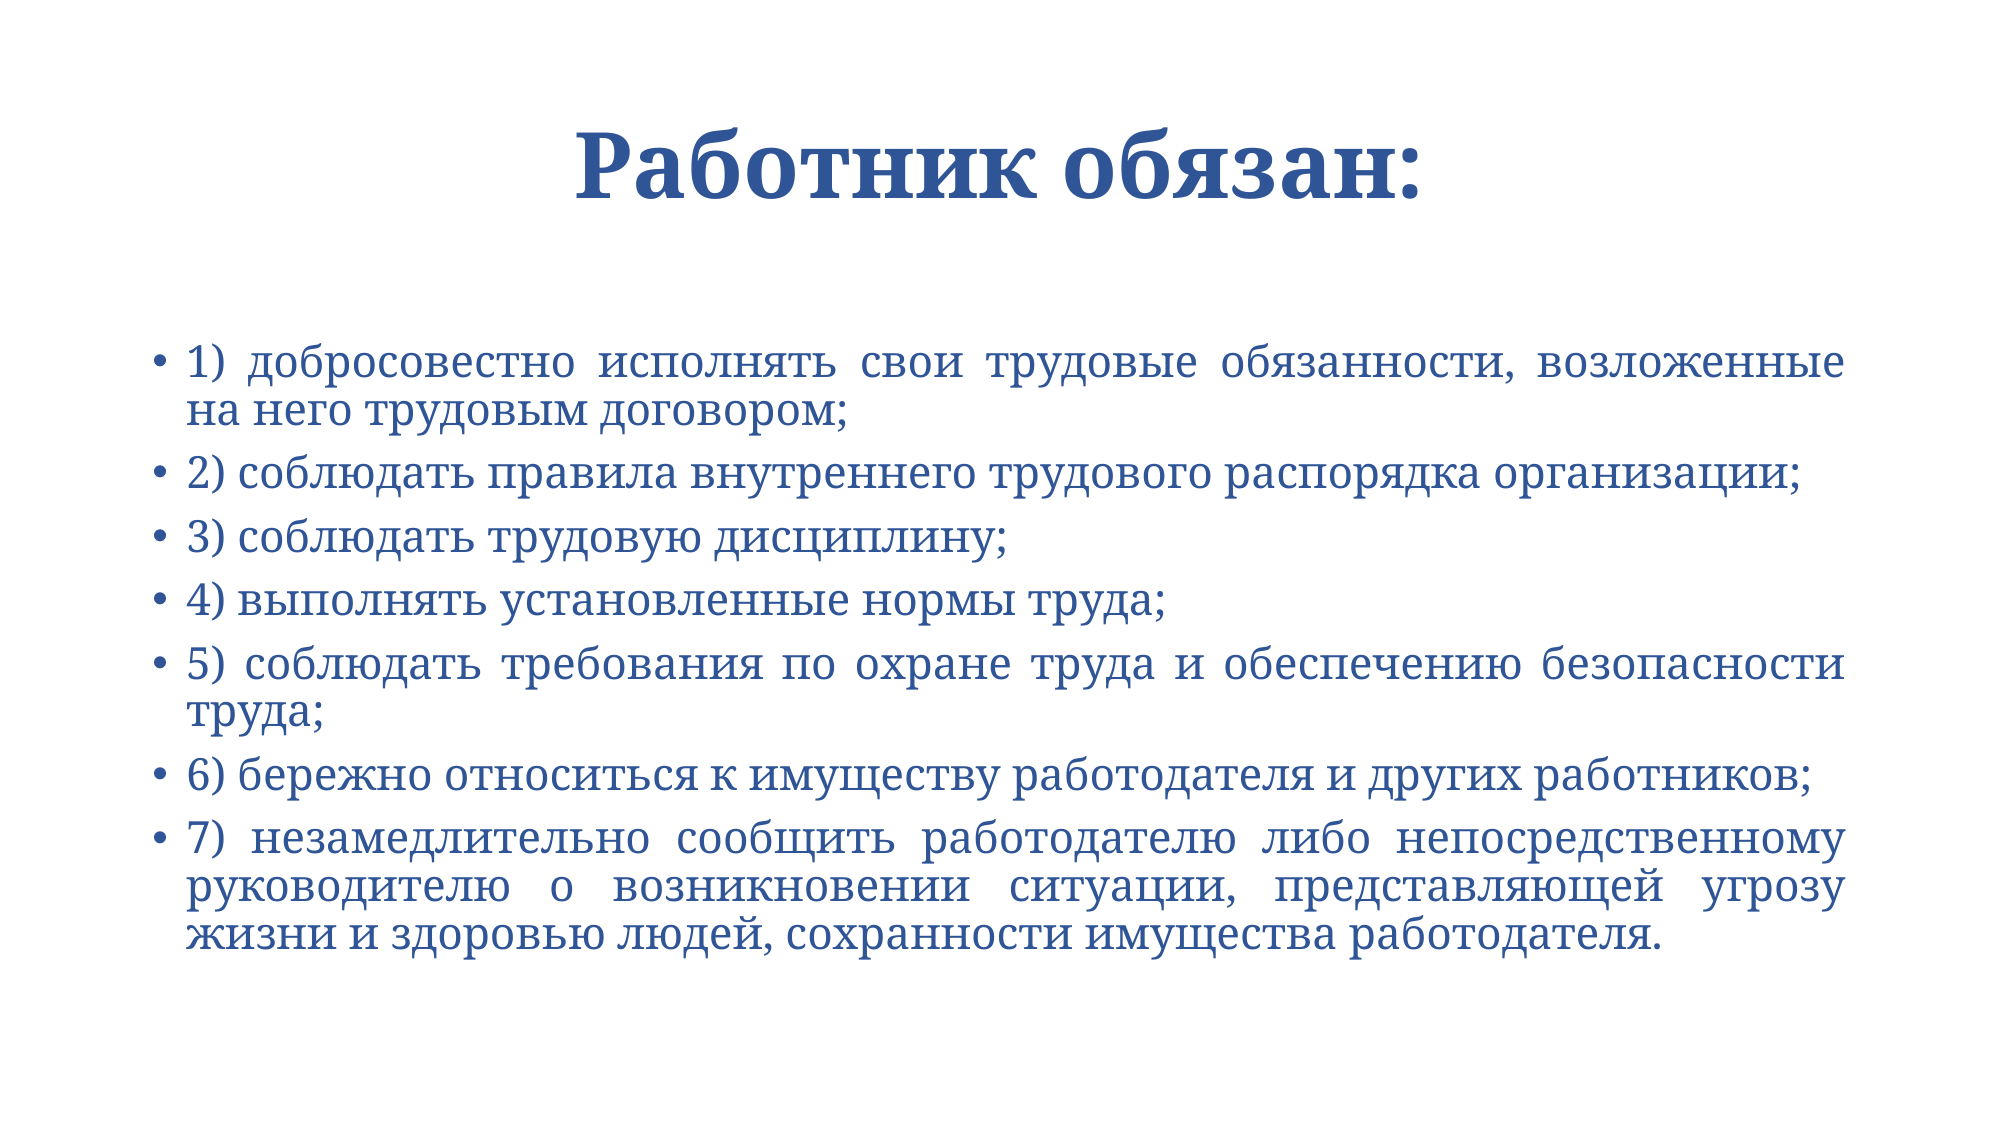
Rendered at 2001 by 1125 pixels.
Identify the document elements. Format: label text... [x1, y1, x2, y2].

title Работник обязан: [137, 59, 1863, 278]
list 1) добросовестно исполнять свои трудовые обязанности, возложенные на него трудовым договором; 2) соблюдать правила внутреннего трудового распорядка организации; 3) соблюдать трудовую дисциплину; 4) выполнять установленные нормы труда; 5) соблюдать требования по охране труда и обеспечению безопасности труда; 6) бережно относиться к имуществу работодателя и других работников; 7) незамедлительно сообщить работодателю либо непосредственному руководителю о возникновении ситуации, представляющей угрозу жизни и здоровью людей, сохранности имущества работодателя. [137, 331, 1863, 1046]
